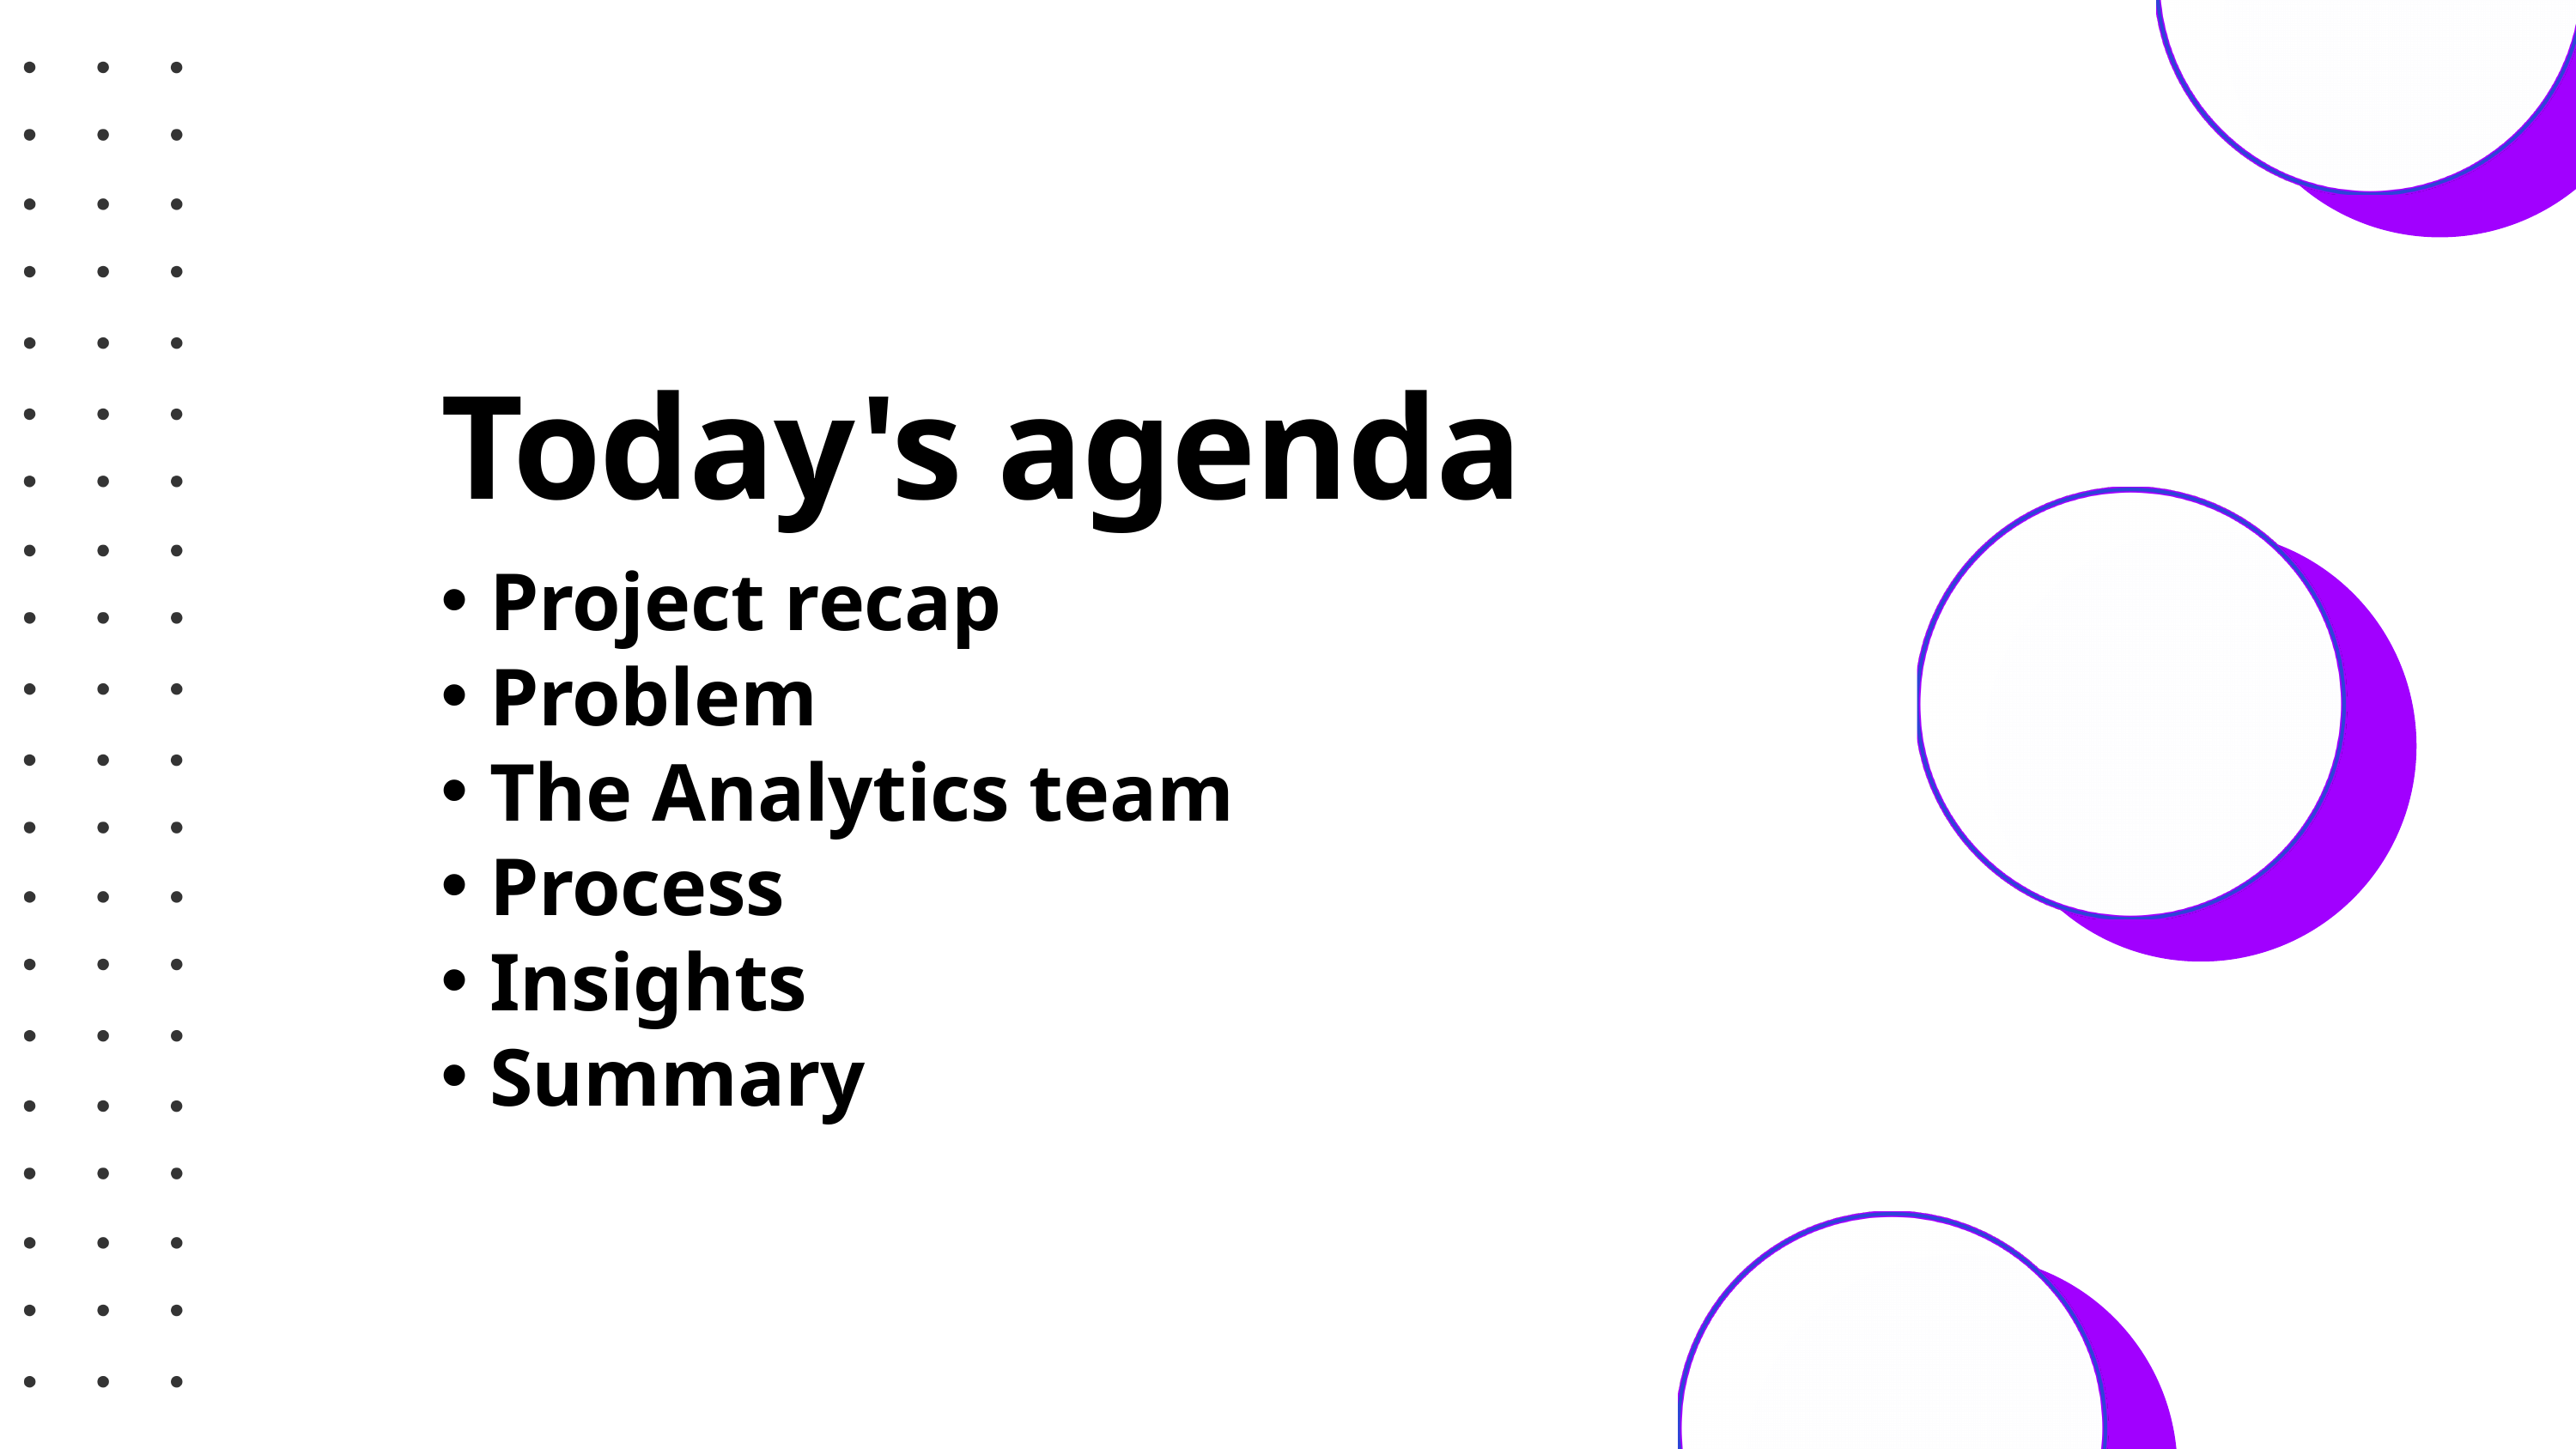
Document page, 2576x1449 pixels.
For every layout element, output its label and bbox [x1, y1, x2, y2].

text_box [1917, 487, 2417, 962]
text_box [0, 57, 187, 1392]
text_box [2155, 0, 2576, 238]
text_box [440, 355, 1663, 1144]
text_box [1677, 1210, 2178, 1449]
